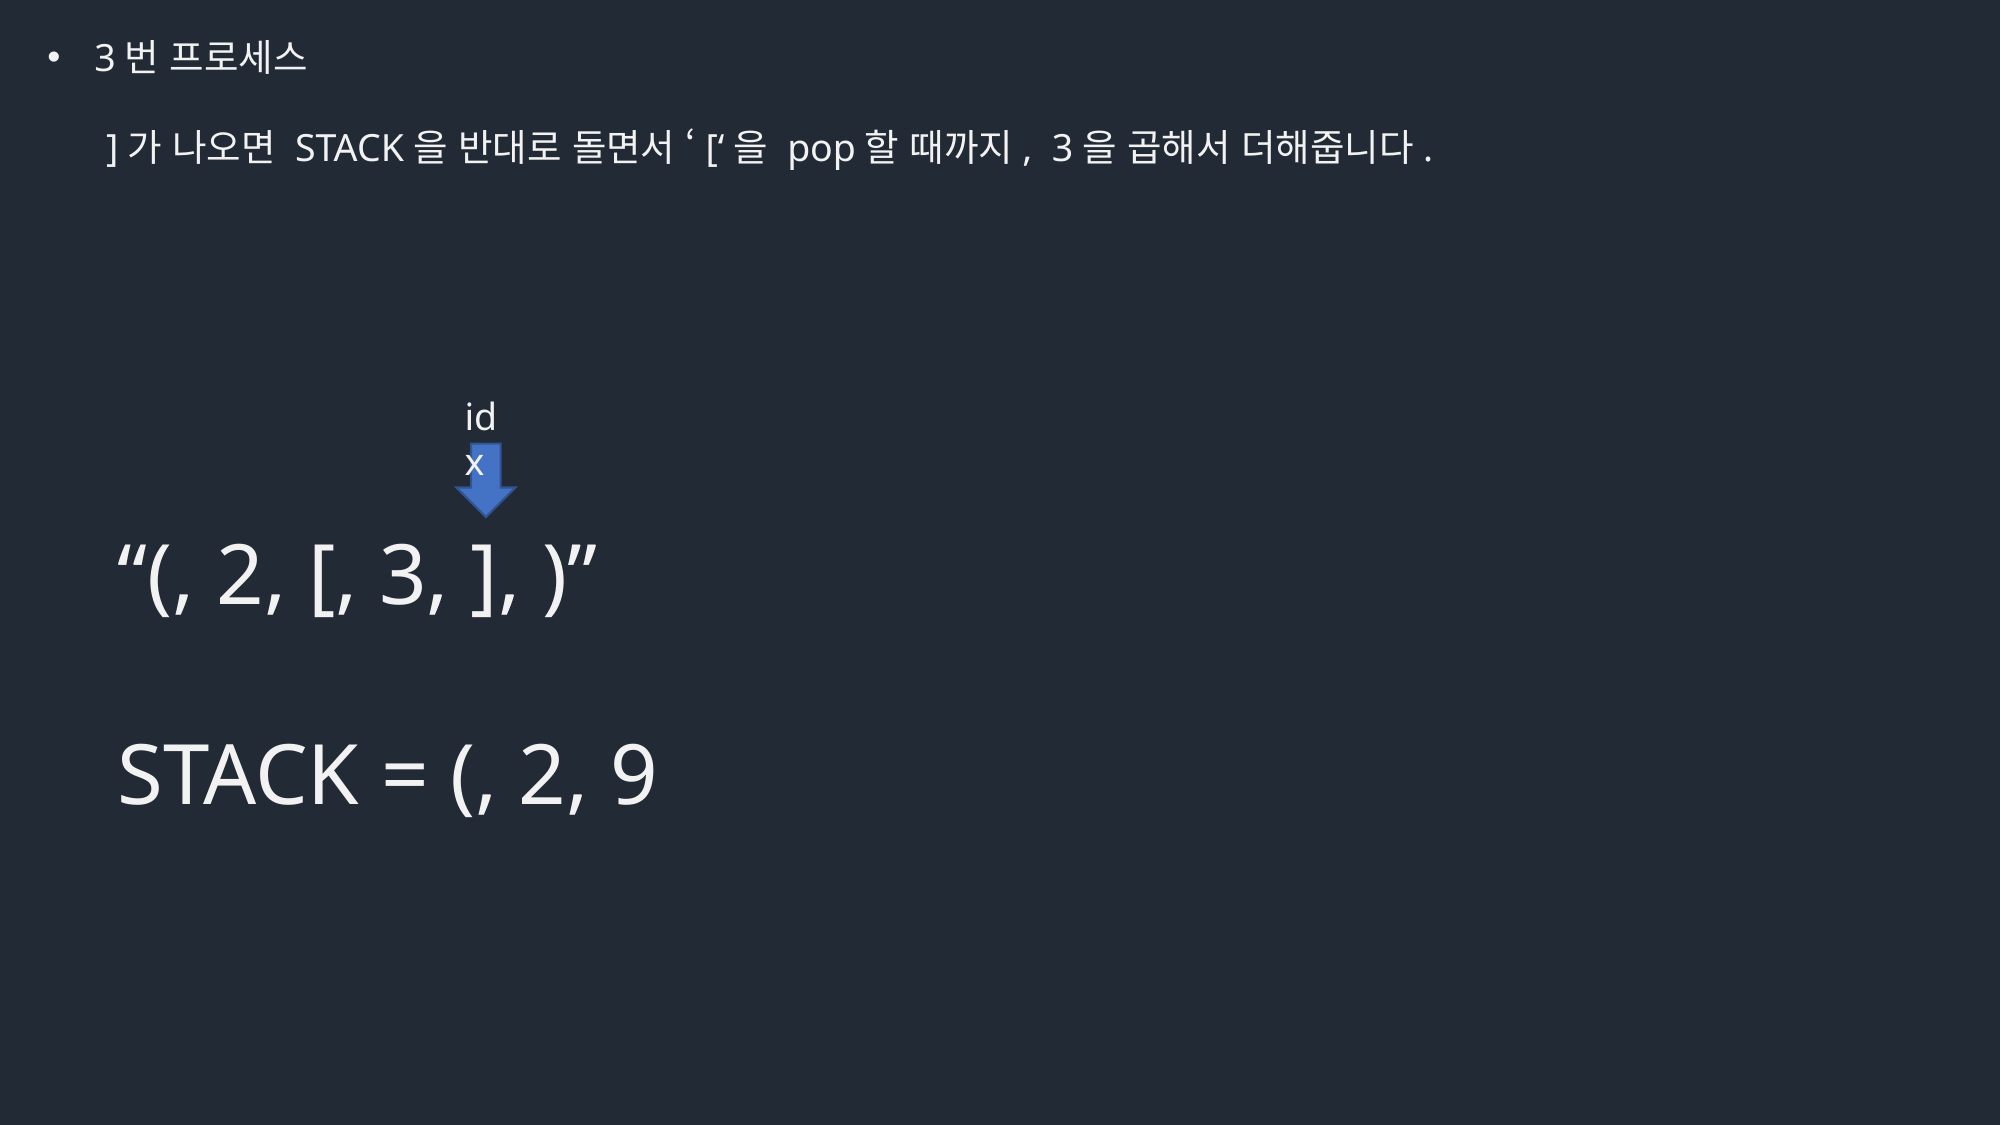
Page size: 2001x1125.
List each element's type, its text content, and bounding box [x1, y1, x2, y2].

text_box 3번 프로세스 ]가 나오면 STACK을 반대로 돌면서 ‘[‘을 pop할 때까지, 3을 곱해서 더해줍니다. [32, 26, 1781, 222]
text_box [449, 385, 530, 517]
text_box “(, 2, [, 3, ], )” STACK = (, 2, 9 [102, 513, 1791, 829]
